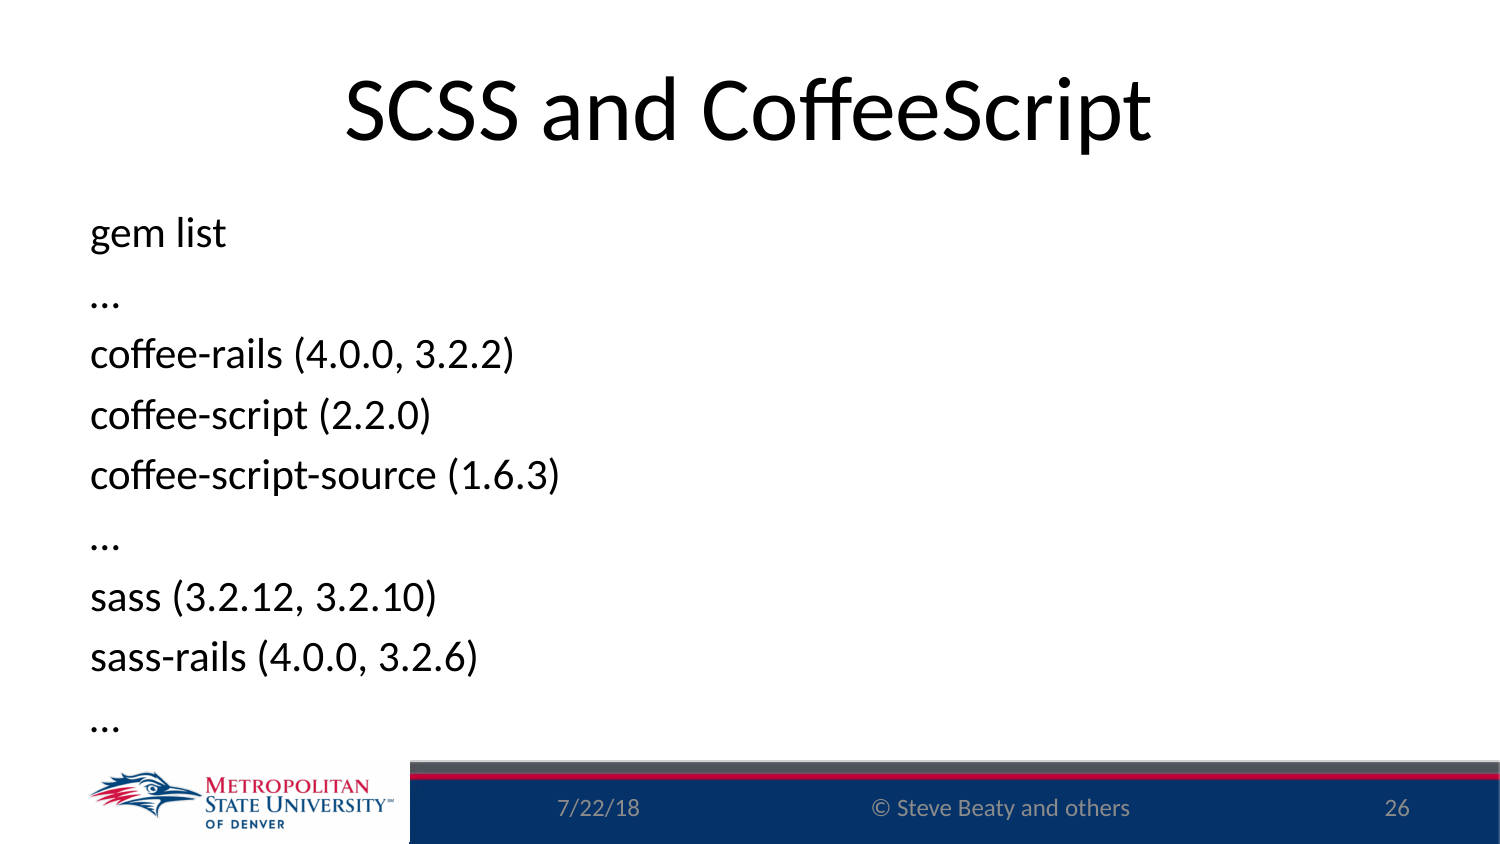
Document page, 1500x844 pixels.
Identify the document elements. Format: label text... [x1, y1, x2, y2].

slide_number 26 [1316, 776, 1425, 837]
list gem list … coffee-rails (4.0.0, 3.2.2) coffee-script (2.2.0) coffee-script-source (1.6.3) … sass (3.2.12, 3.2.10) sass-rails (4.0.0, 3.2.6) … [75, 196, 1425, 754]
picture [79, 759, 1500, 844]
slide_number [542, 776, 686, 836]
title SCSS and CoffeeScript [75, 33, 1425, 175]
footer © Steve Beaty and others [729, 776, 1272, 837]
